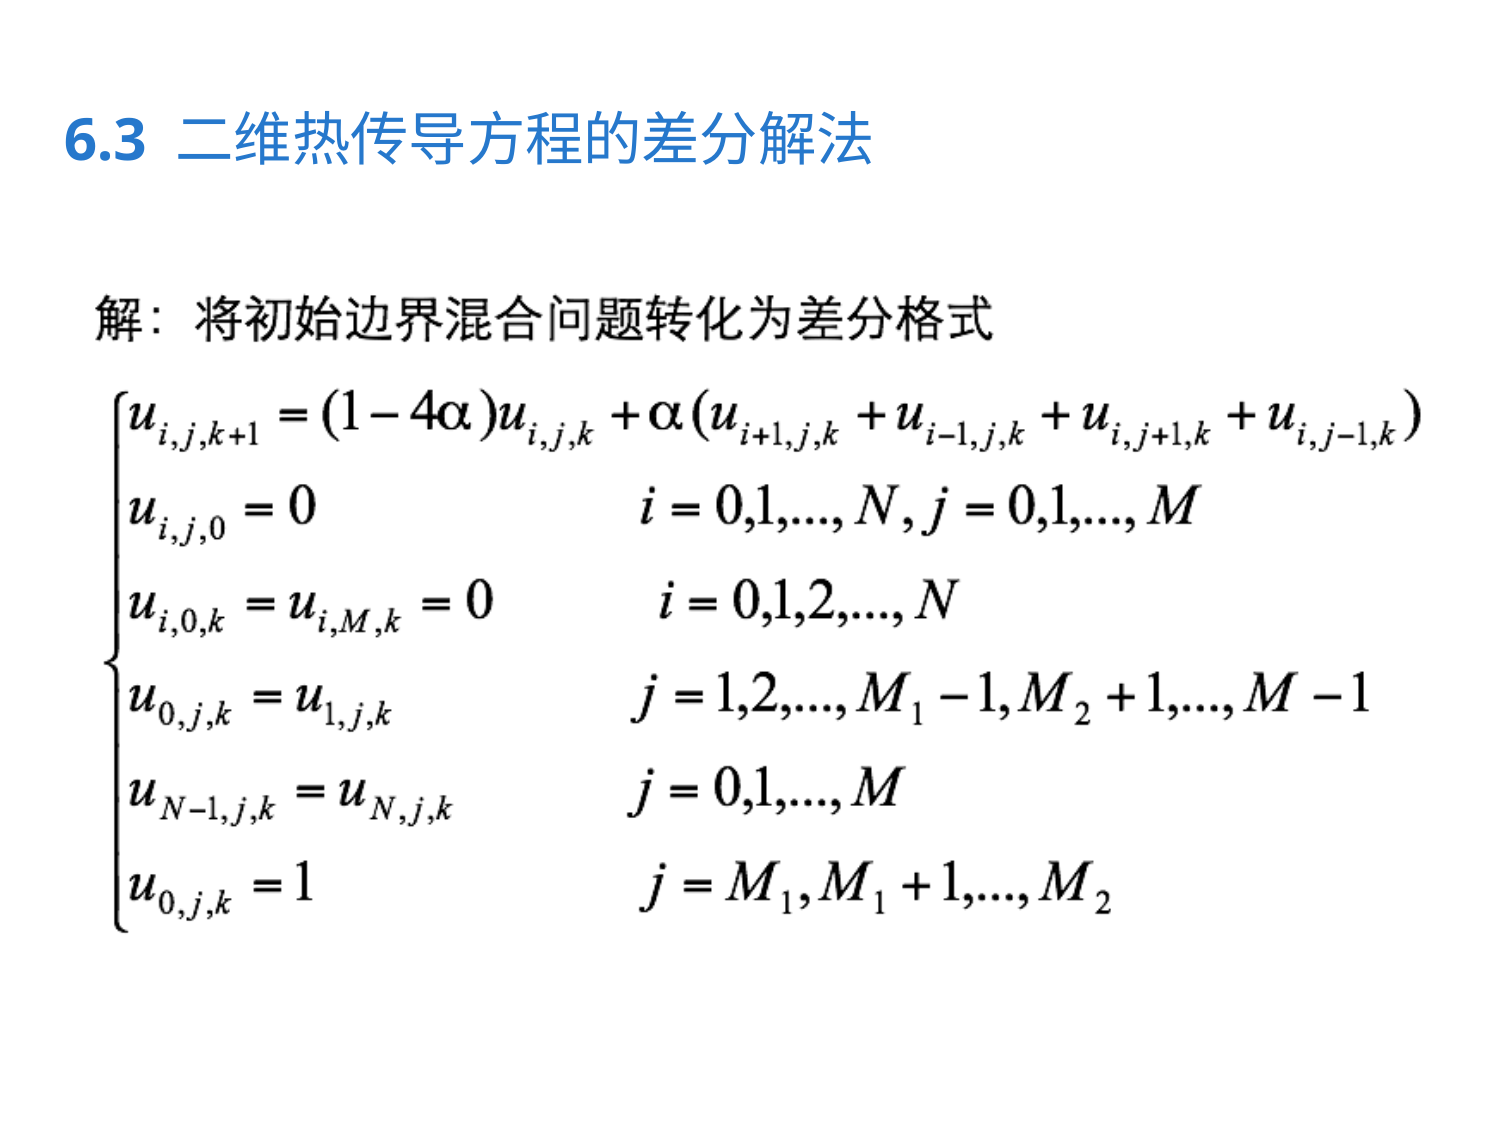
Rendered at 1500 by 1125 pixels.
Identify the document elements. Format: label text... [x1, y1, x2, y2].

picture [94, 282, 1449, 964]
title 6.3 二维热传导方程的差分解法 [48, 76, 1343, 208]
